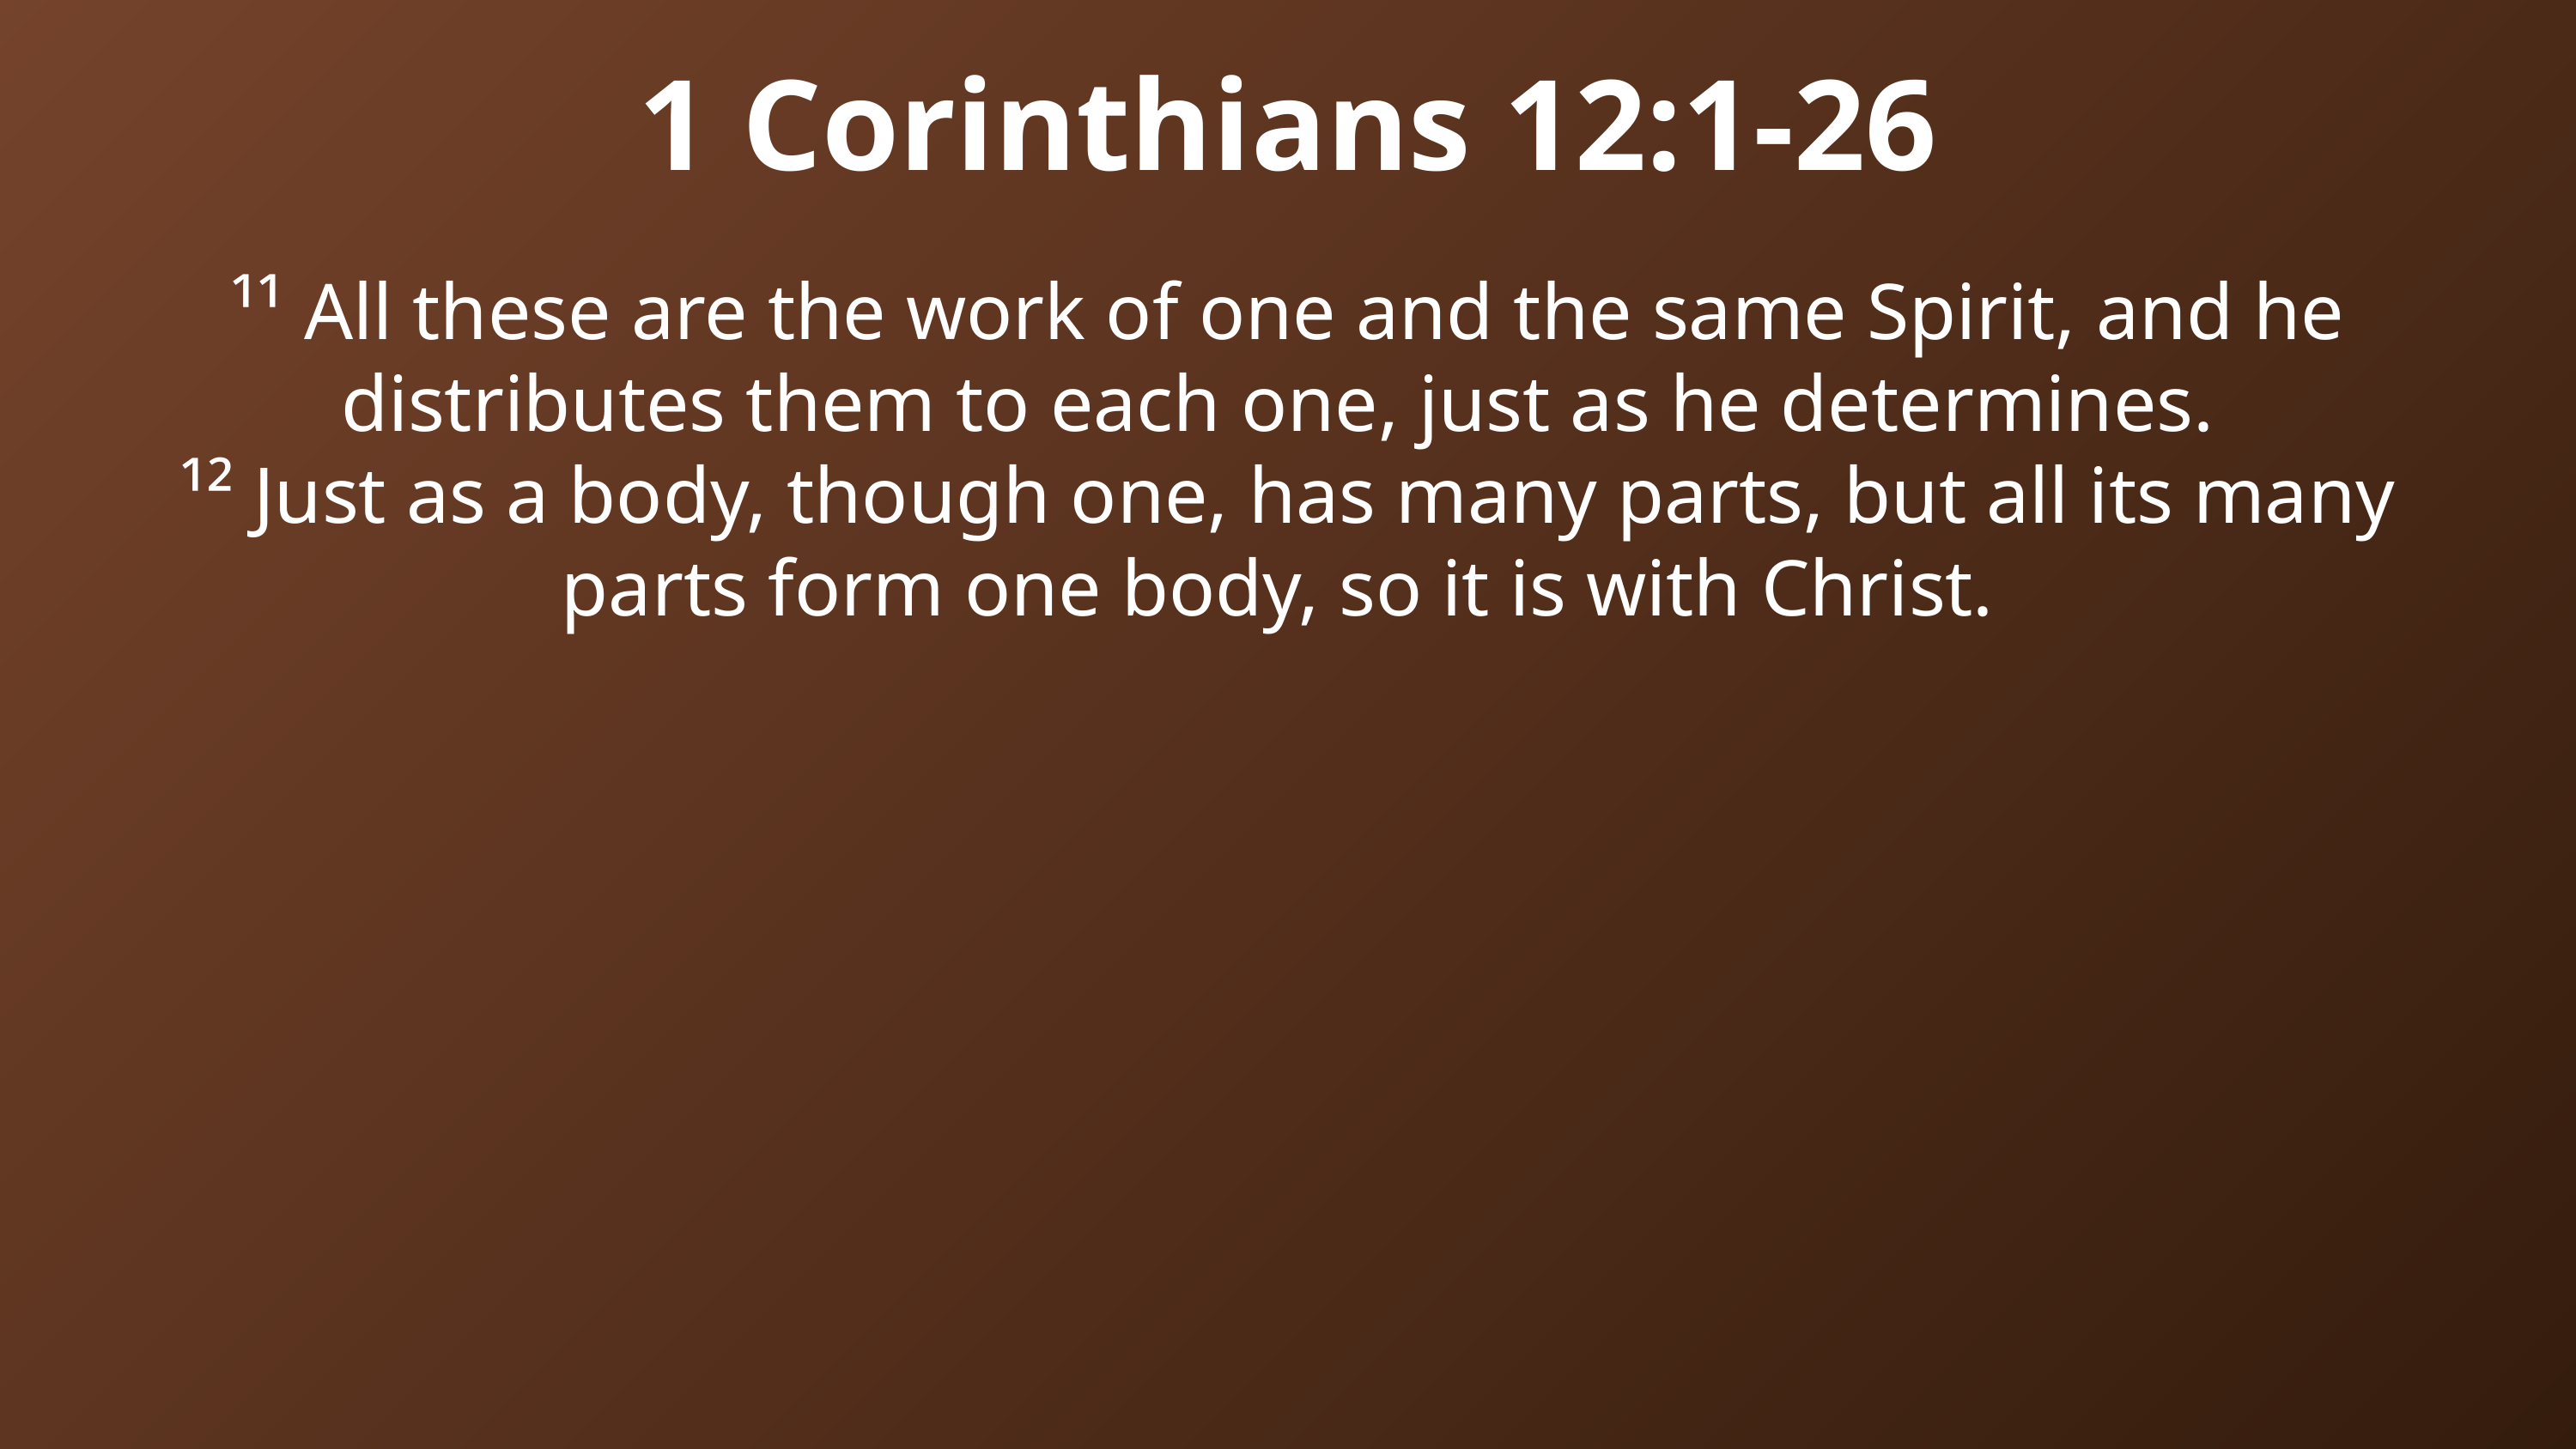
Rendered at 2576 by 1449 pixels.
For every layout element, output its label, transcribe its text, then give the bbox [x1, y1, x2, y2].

text_box 1 Corinthians 12:1-26 [128, 38, 2447, 202]
text_box ¹¹ All these are the work of one and the same Spirit, and he distributes them to each one, just as he determines. ¹² Just as a body, though one, has many parts, but all its many parts form one body, so it is with Christ. [128, 256, 2447, 638]
